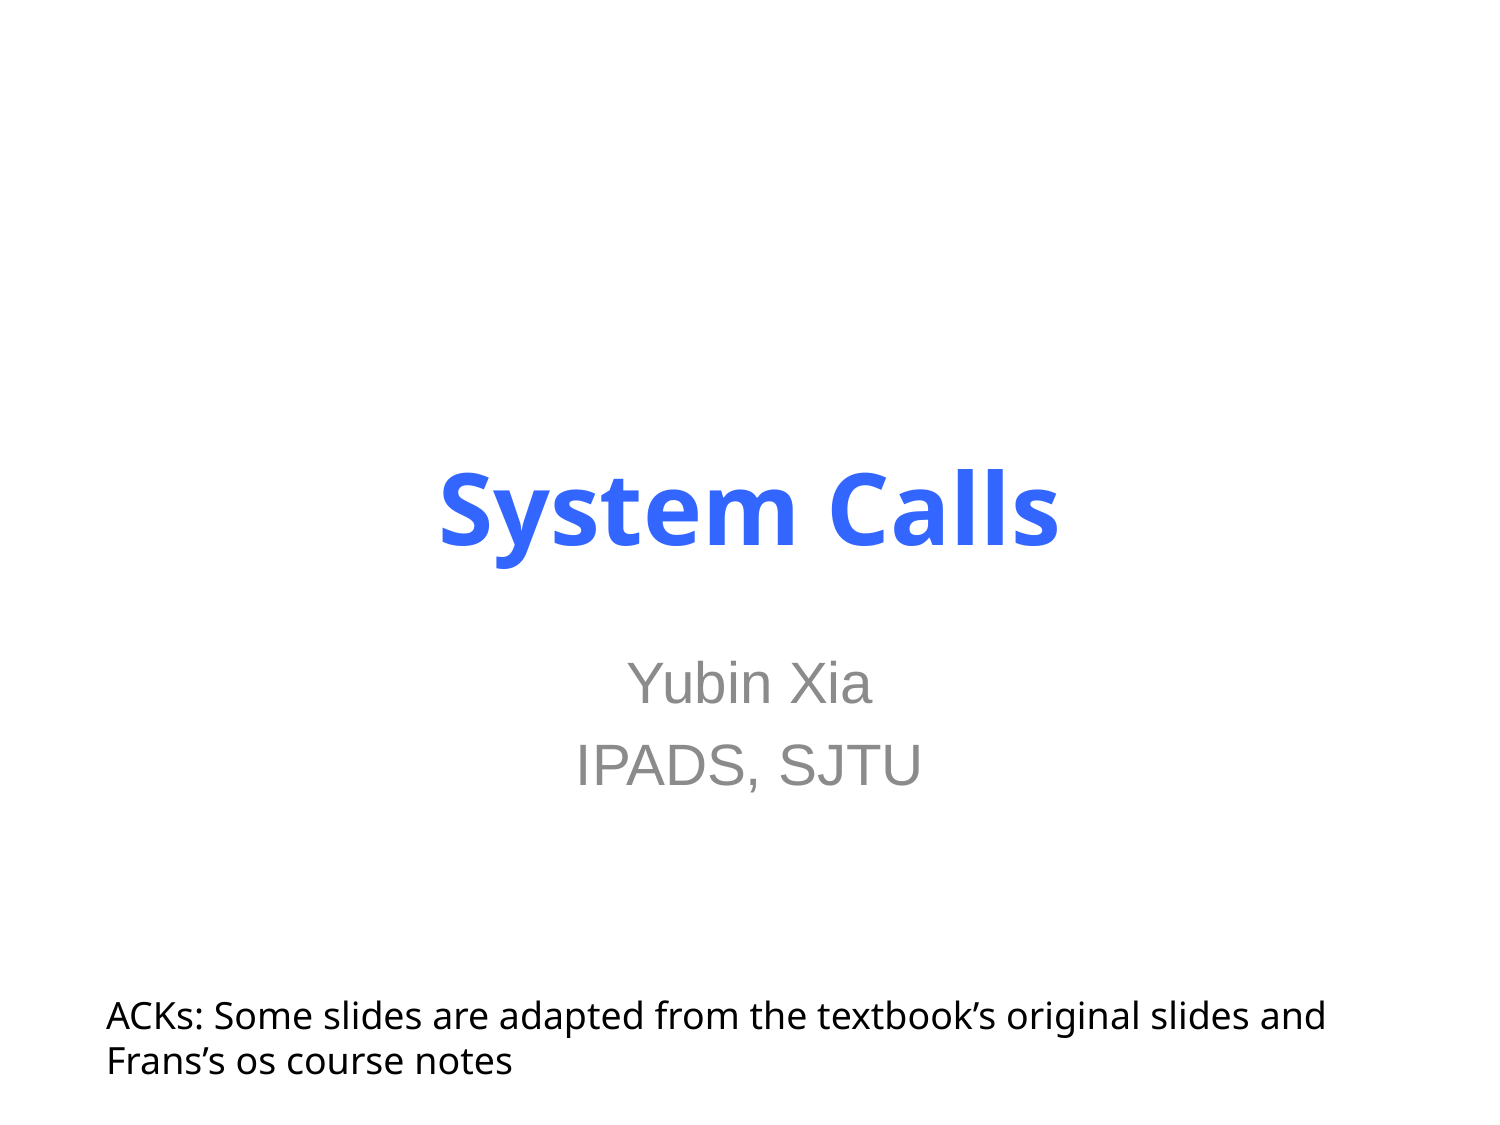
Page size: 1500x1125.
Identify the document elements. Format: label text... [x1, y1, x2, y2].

text_box ACKs: Some slides are adapted from the textbook’s original slides and Frans’s os course notes [91, 984, 1395, 1090]
title System Calls [0, 331, 1500, 573]
subtitle Yubin Xia IPADS, SJTU [225, 637, 1275, 925]
